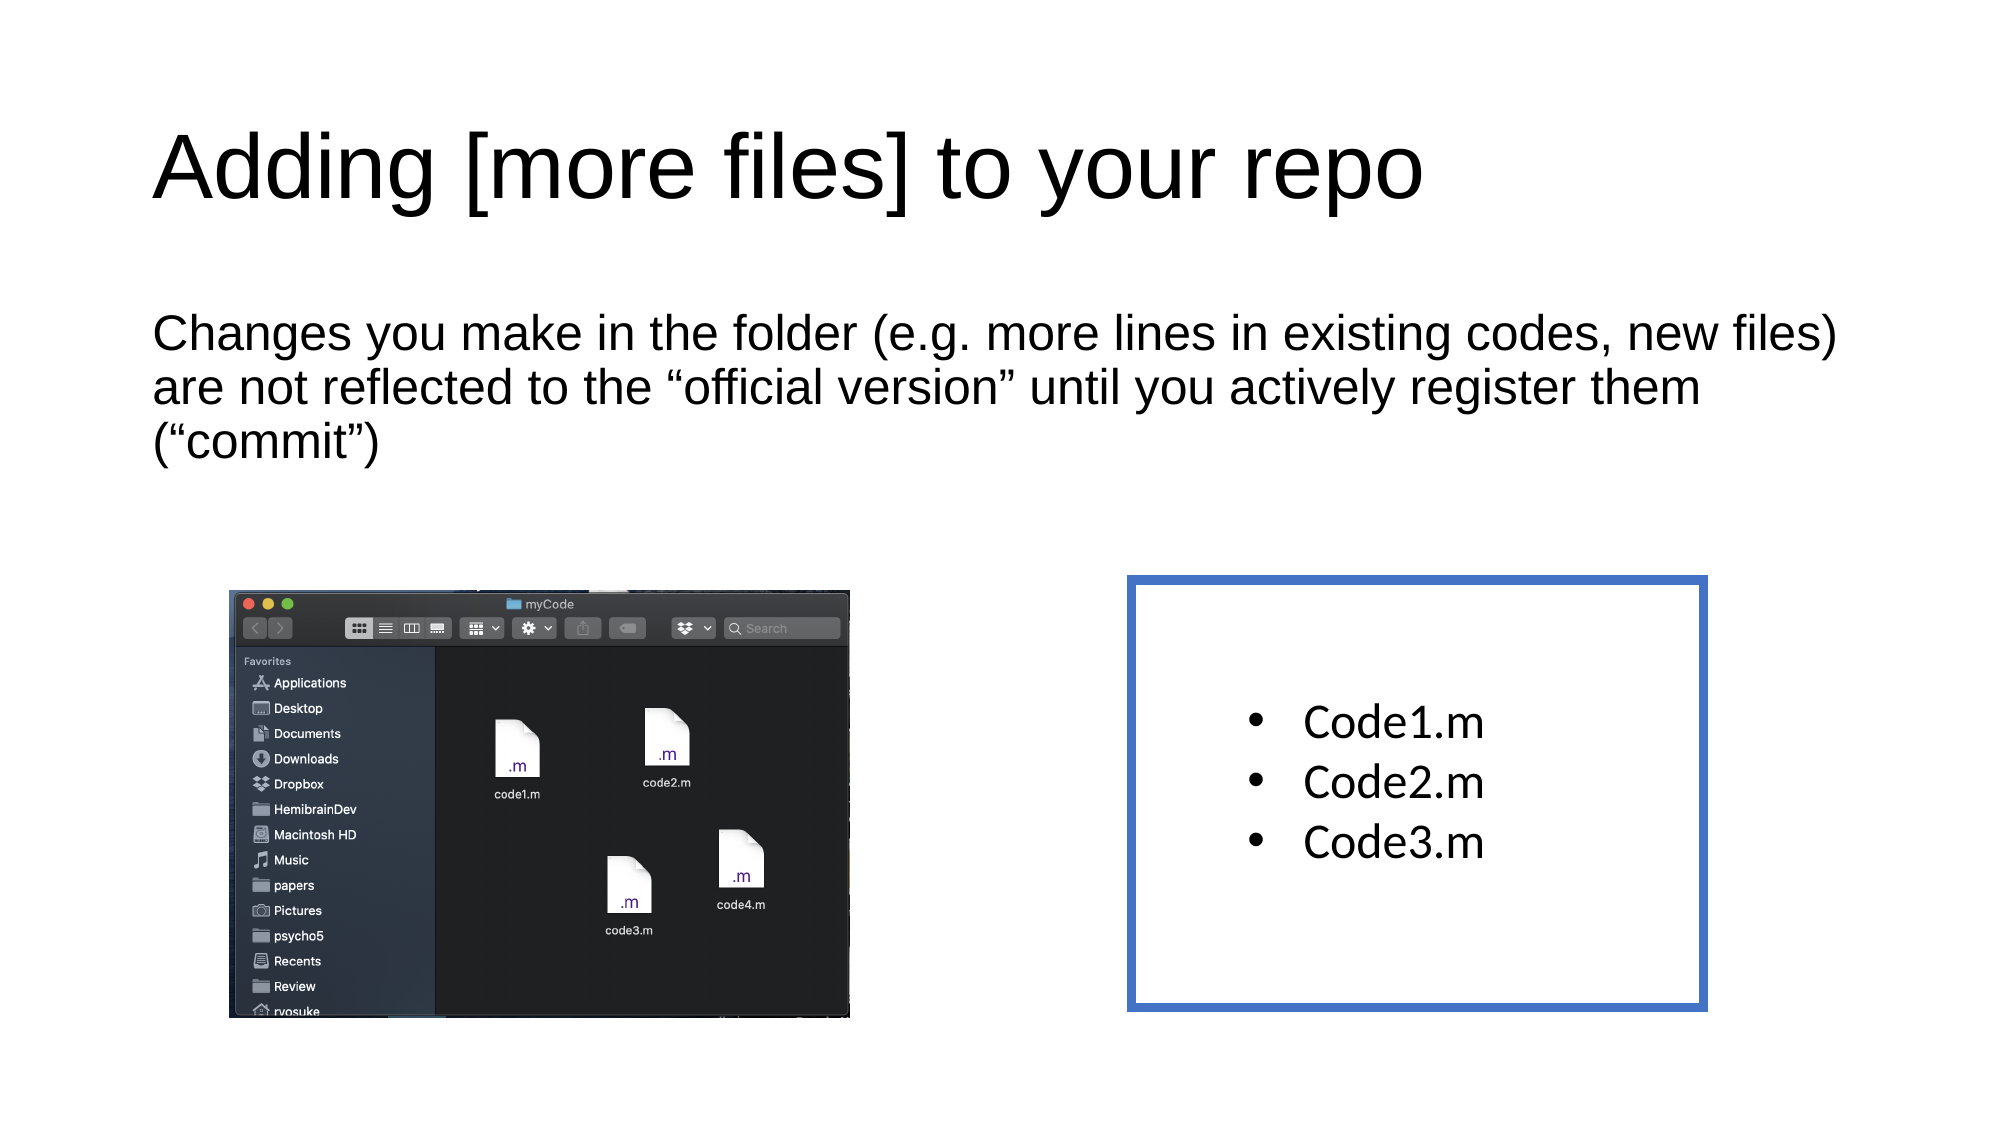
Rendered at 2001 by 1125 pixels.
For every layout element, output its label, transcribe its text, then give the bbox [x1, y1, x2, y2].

text_box Code1.m Code2.m Code3.m [1232, 681, 1547, 877]
text_box [1130, 579, 1704, 1009]
picture [228, 590, 850, 1018]
list Changes you make in the folder (e.g. more lines in existing codes, new files) are not reflected to the “official version” until you actively register them (“commit”) [137, 299, 1863, 517]
title Adding [more files] to your repo [137, 59, 1863, 278]
